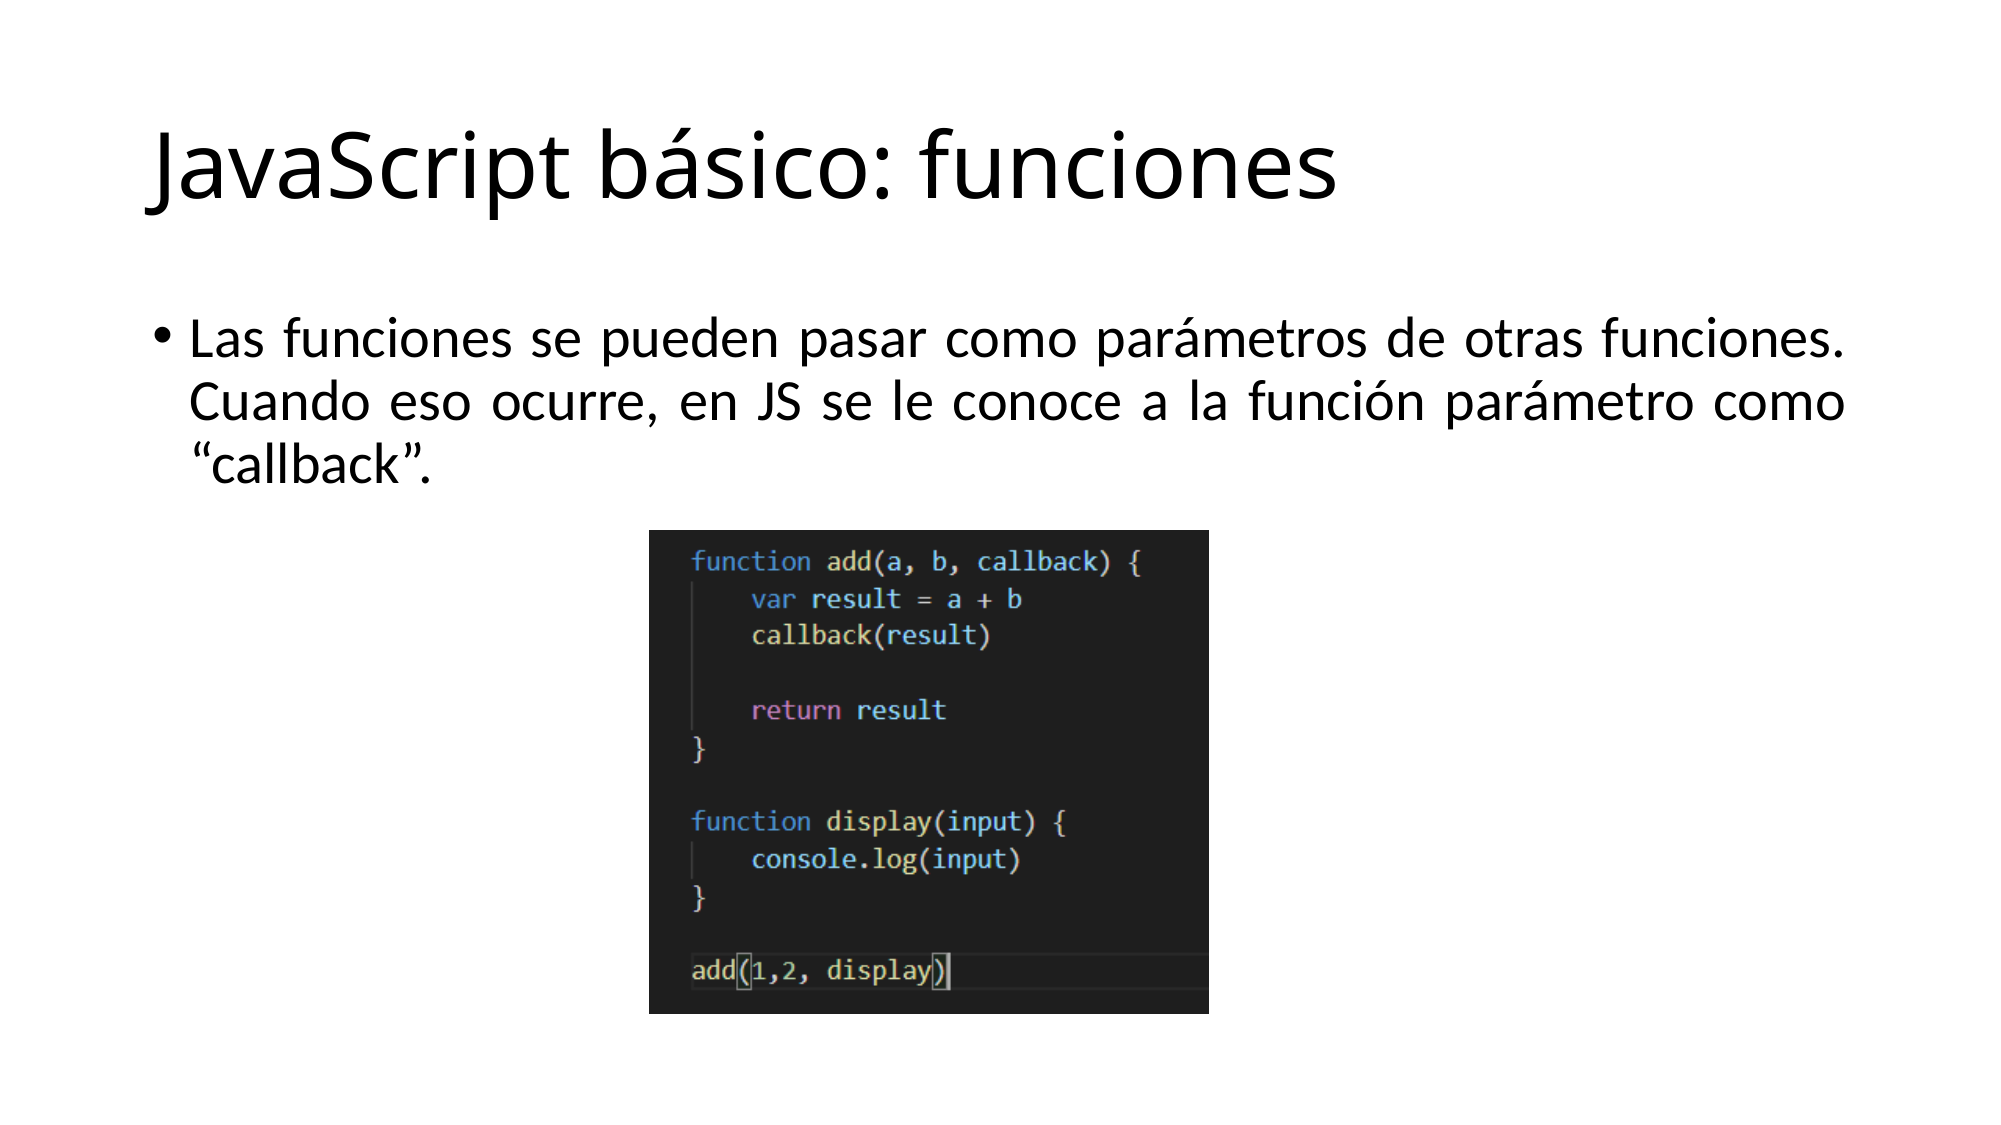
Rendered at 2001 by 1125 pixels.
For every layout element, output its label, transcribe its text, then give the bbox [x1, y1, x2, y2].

title JavaScript básico: funciones [137, 59, 1863, 278]
list Las funciones se pueden pasar como parámetros de otras funciones. Cuando eso ocurre, en JS se le conoce a la función parámetro como “callback”. [137, 299, 1863, 1014]
picture [649, 530, 1209, 1014]
